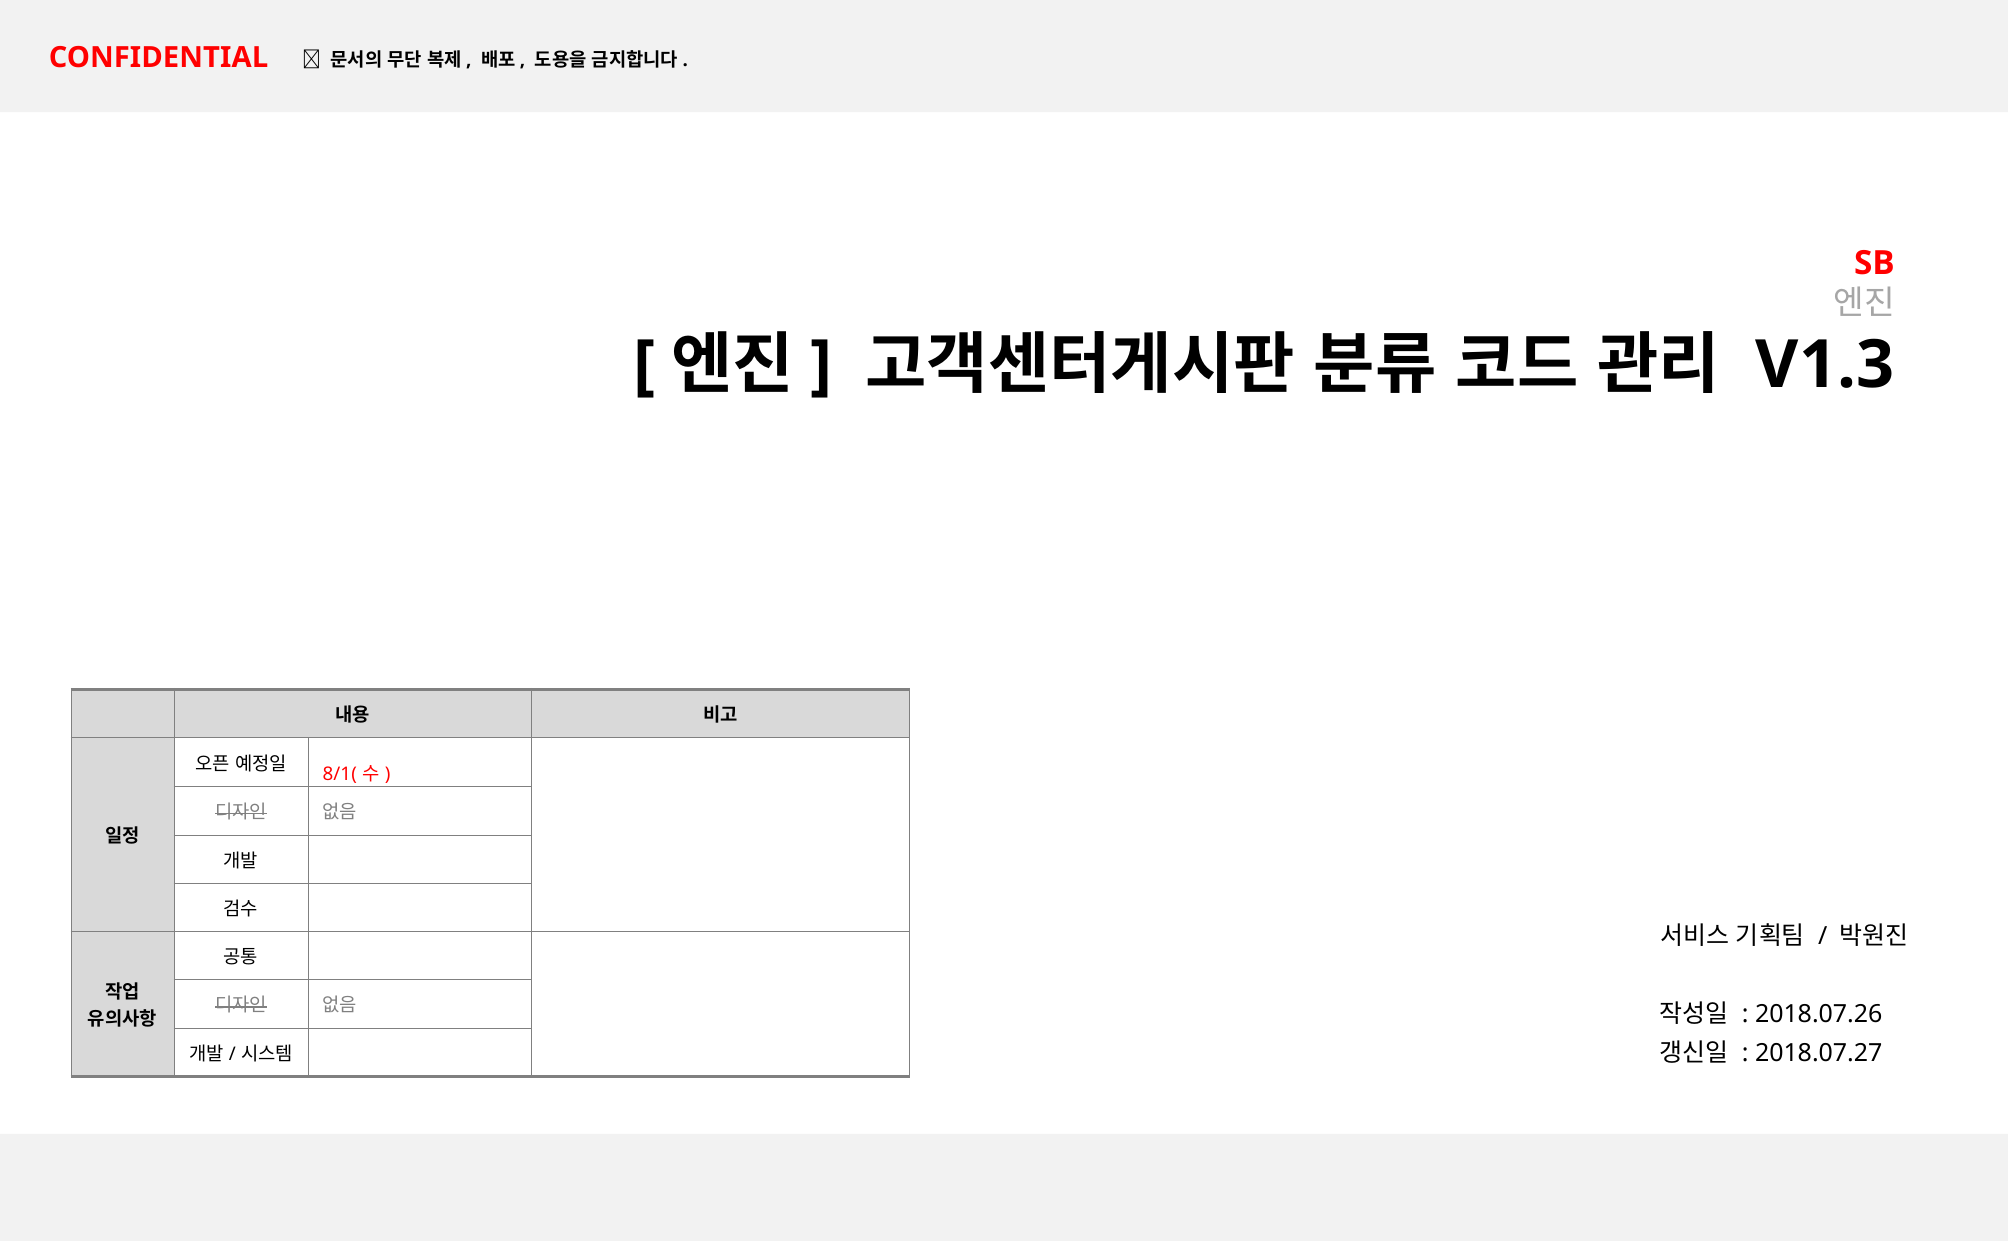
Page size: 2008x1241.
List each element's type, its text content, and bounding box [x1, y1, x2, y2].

table_cell 디자인 [175, 980, 308, 1028]
text_box SB 엔진 [엔진] 고객센터게시판 분류 코드 관리 V1.3 [618, 233, 1910, 409]
table_header 내용 [175, 691, 531, 737]
table_cell [532, 738, 909, 931]
table_cell [309, 884, 531, 931]
table_header [72, 691, 174, 737]
table_cell 검수 [175, 884, 308, 931]
table_cell [309, 1029, 531, 1075]
table_cell [309, 836, 531, 883]
table_cell 작업 유의사항 [72, 932, 174, 1075]
table_cell 없음 [309, 787, 531, 835]
text_box 서비스 기획팀 / 박원진 작성일 : 2018.07.26 갱신일 : 2018.07.27 [1645, 903, 1924, 1152]
table_cell 공통 [175, 932, 308, 979]
table_header 비고 [532, 691, 909, 737]
table_cell 일정 [72, 738, 174, 931]
table_cell 디자인 [175, 787, 308, 835]
table_cell 없음 [309, 980, 531, 1028]
table_cell 8/1(수) [309, 738, 531, 786]
table_cell 오픈 예정일 [175, 738, 308, 786]
table_cell 개발 [175, 836, 308, 883]
table_cell [309, 932, 531, 979]
table_cell [532, 932, 909, 1075]
table_cell 개발/시스템 [175, 1029, 308, 1075]
